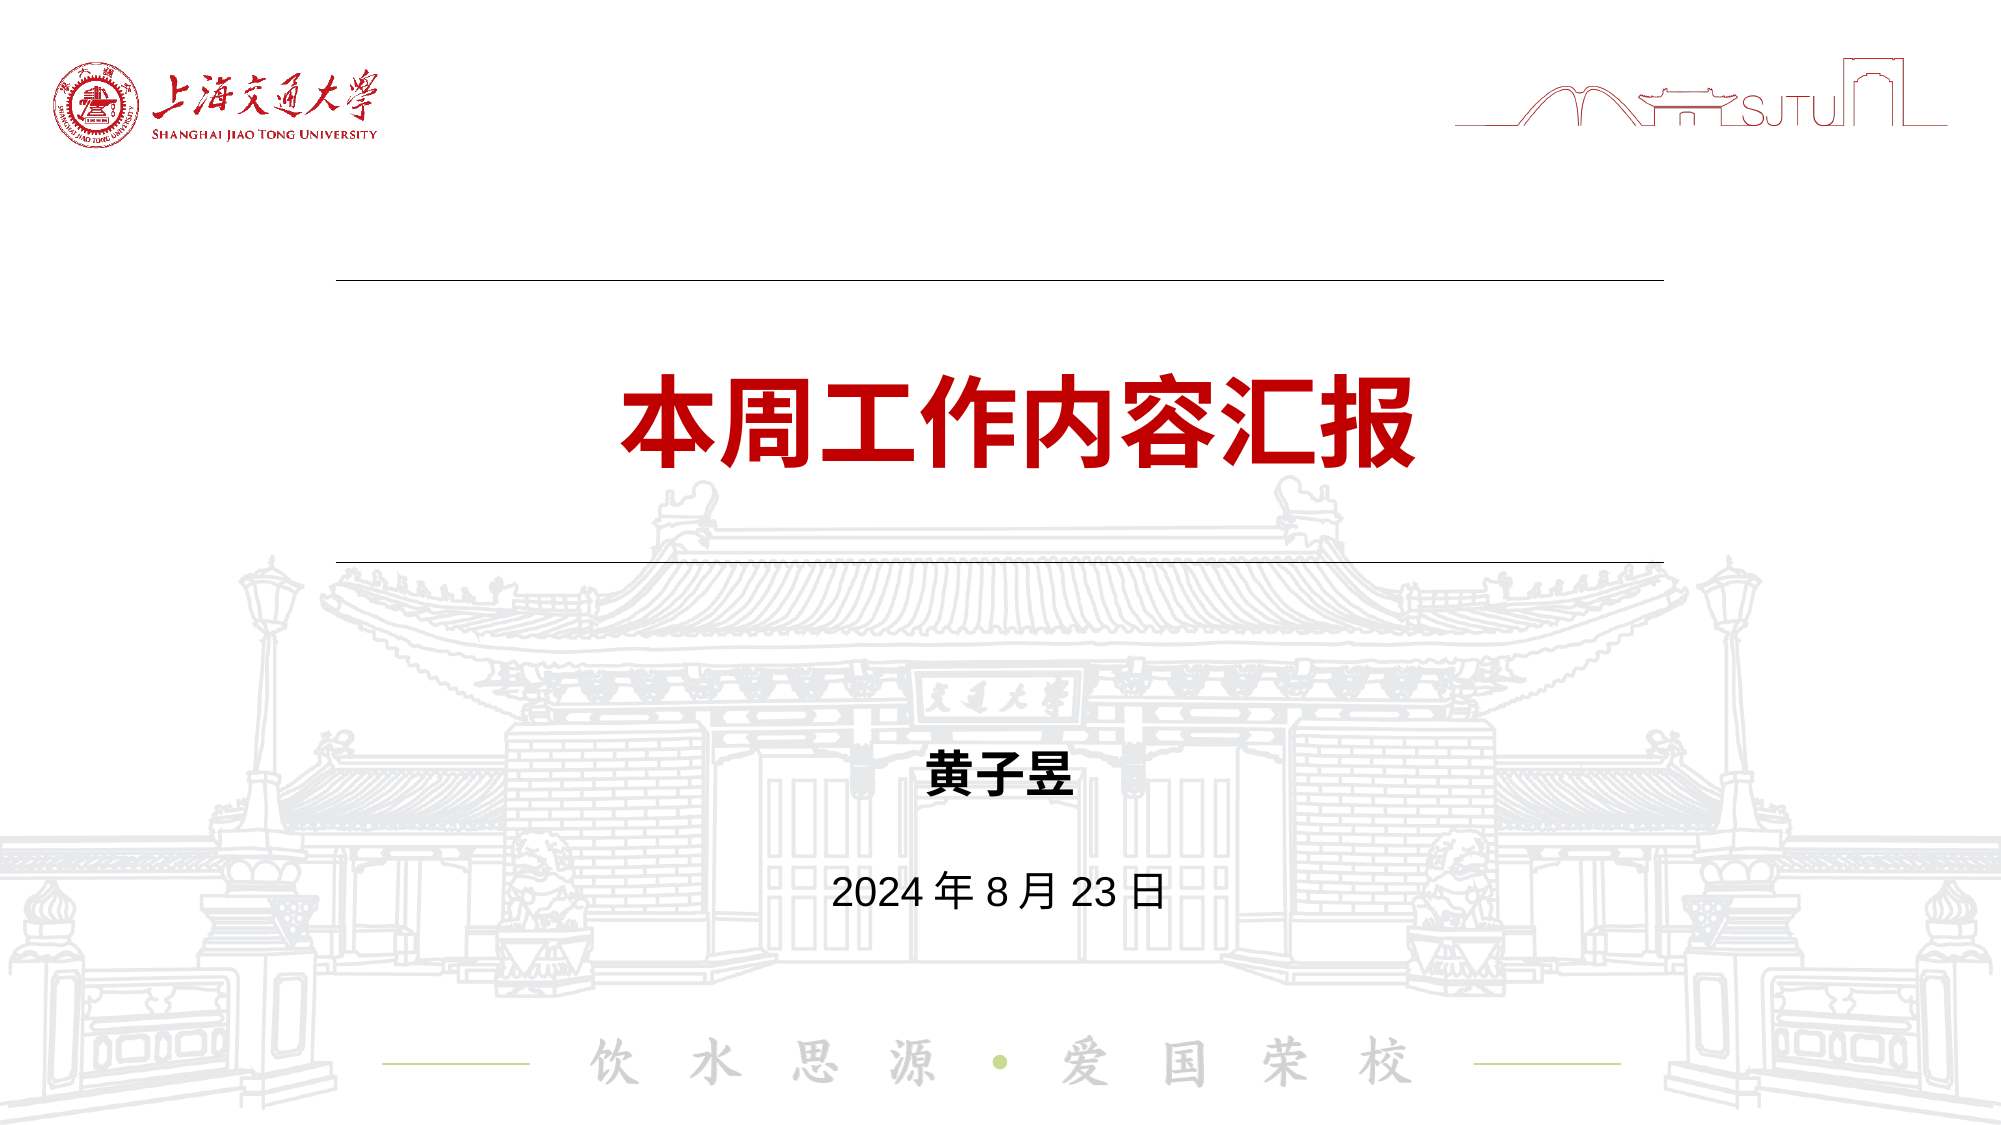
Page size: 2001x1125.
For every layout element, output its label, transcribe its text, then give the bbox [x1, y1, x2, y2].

title 本周工作内容汇报 [194, 299, 1844, 539]
picture [1455, 58, 1948, 126]
picture [36, 45, 393, 163]
list 2024年8月23日 [761, 852, 1239, 927]
list 黄子昱 [661, 723, 1339, 822]
